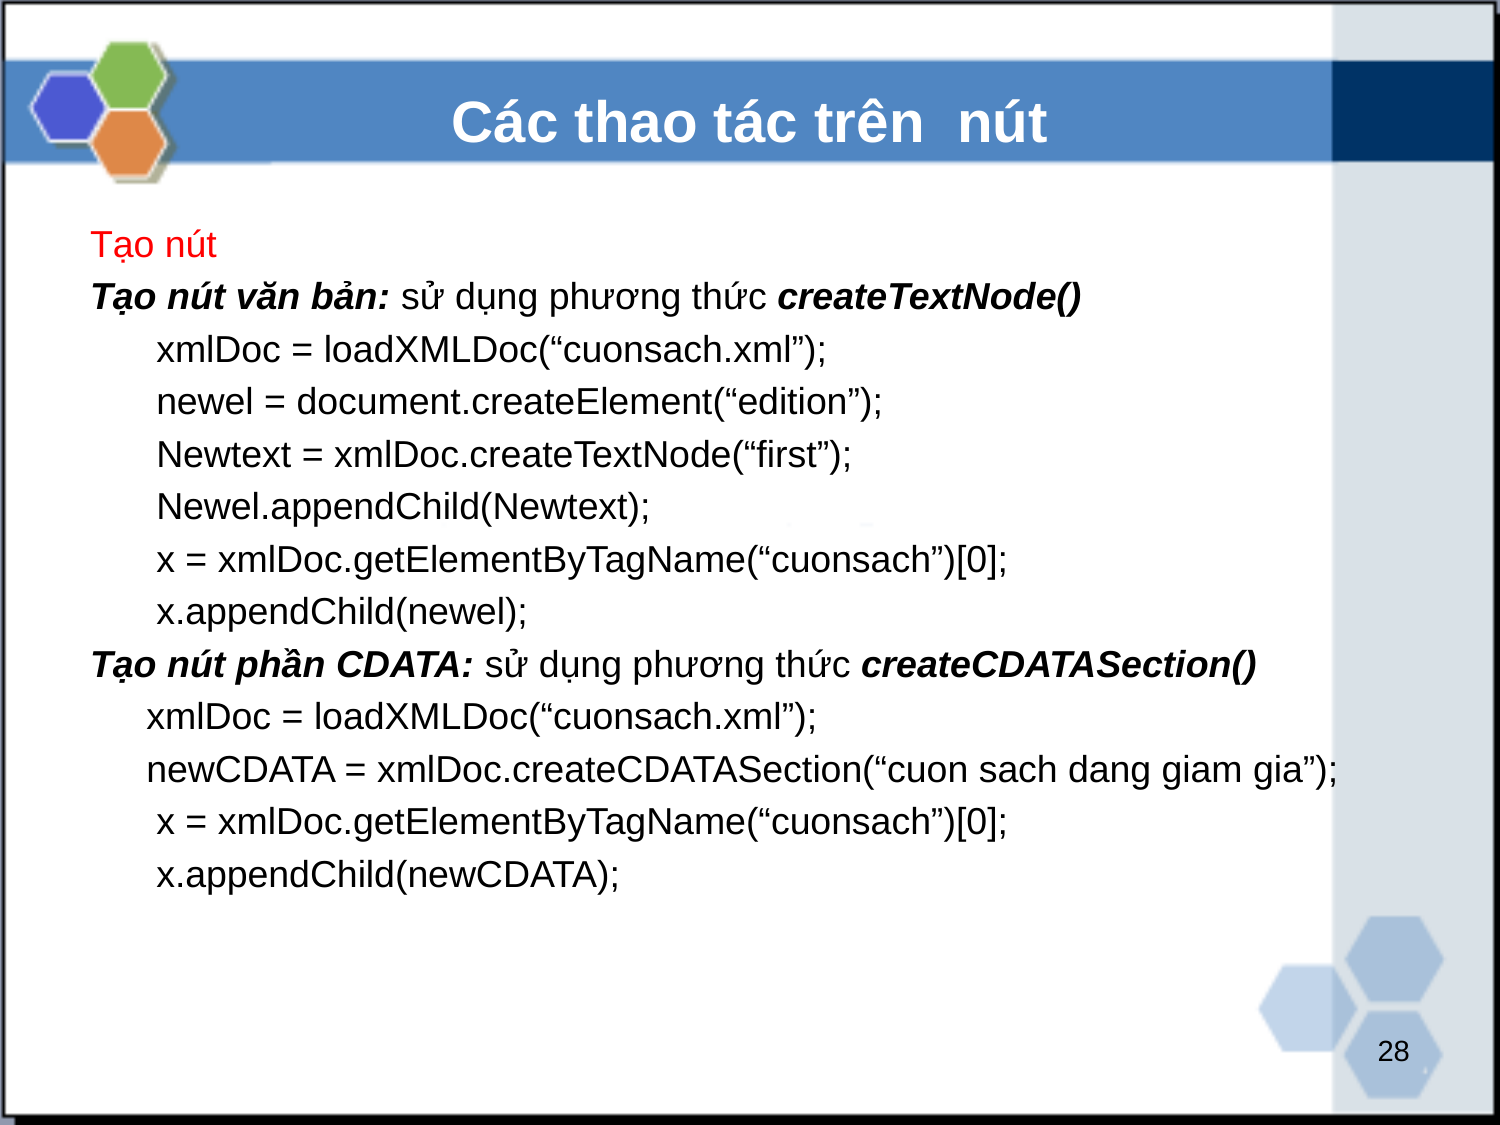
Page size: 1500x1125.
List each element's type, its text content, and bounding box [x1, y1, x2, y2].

picture [0, 0, 1500, 1125]
slide_number 28 [1074, 1024, 1426, 1103]
list Tạo nút Tạo nút văn bản: sử dụng phương thức createTextNode() xmlDoc = loadXMLDoc(“cuonsach.xml”); newel = document.createElement(“edition”); Newtext = xmlDoc.createTextNode(“first”); Newel.appendChild(Newtext); x = xmlDoc.getElementByTagName(“cuonsach”)[0]; x.appendChild(newel); Tạo nút phần CDATA: sử dụng phương thức createCDATASection() xmlDoc = loadXMLDoc(“cuonsach.xml”); newCDATA = xmlDoc.createCDATASection(“cuon sach dang giam gia”); x = xmlDoc.getElementByTagName(“cuonsach”)[0]; x.appendChild(newCDATA); [75, 212, 1425, 1005]
title Các thao tác trên nút [75, 24, 1425, 212]
